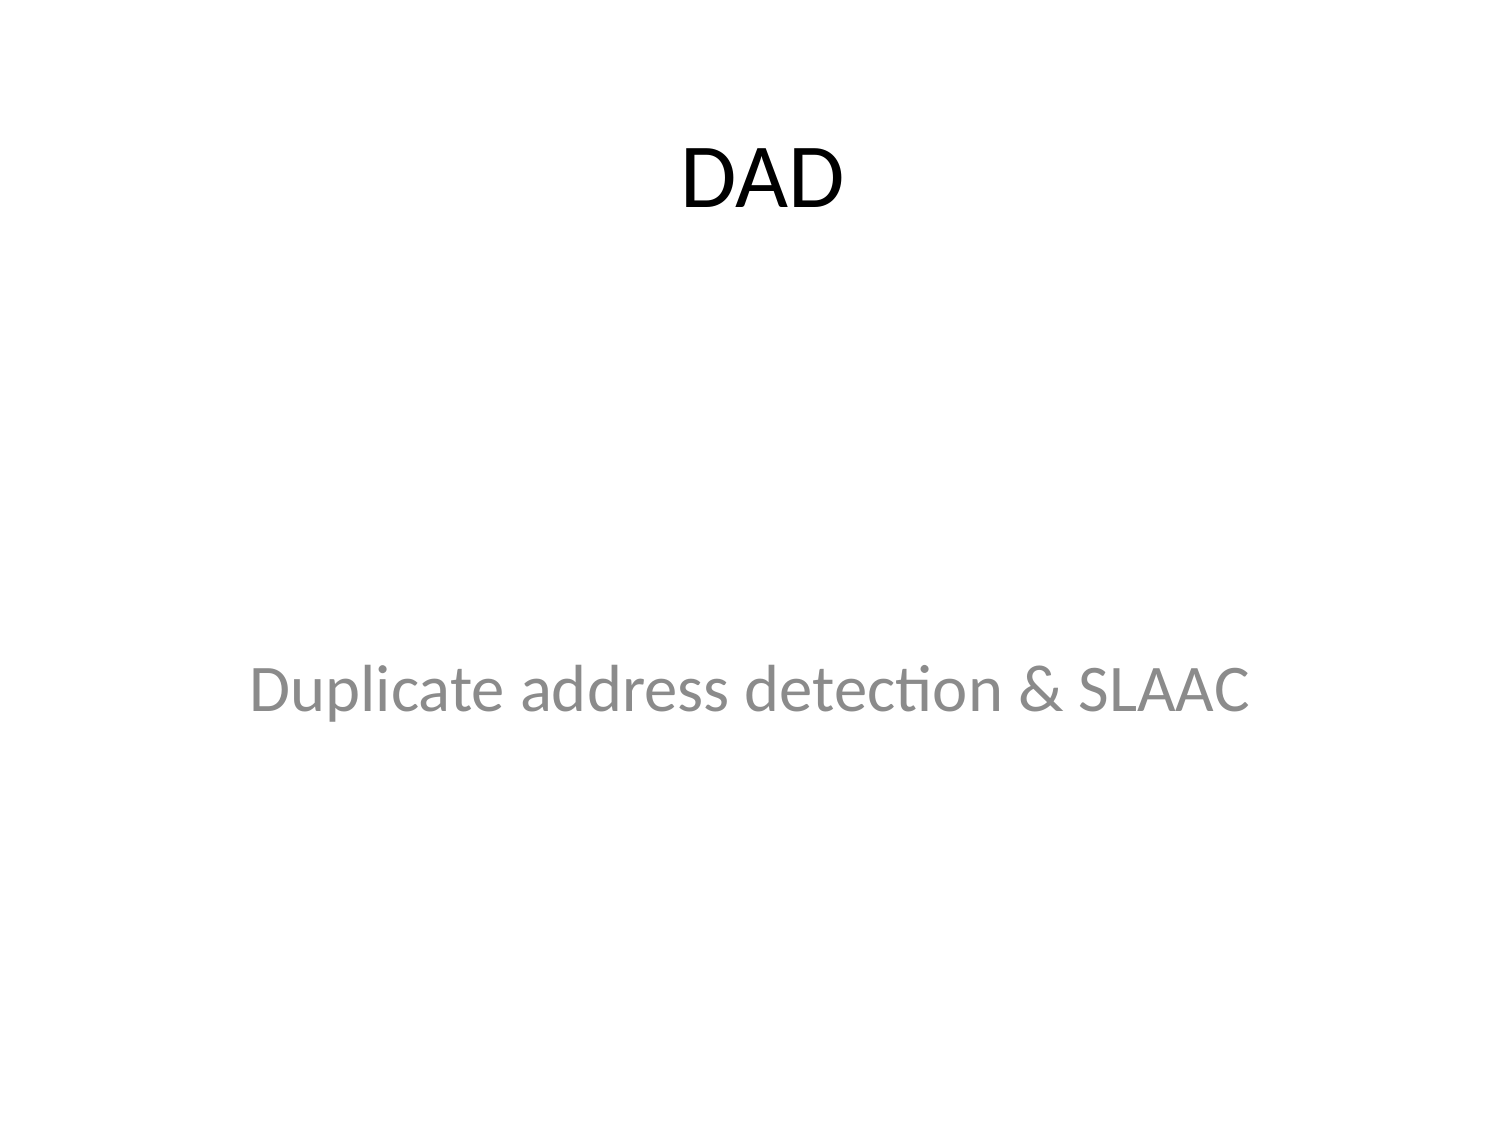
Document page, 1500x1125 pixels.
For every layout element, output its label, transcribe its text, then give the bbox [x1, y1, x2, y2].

subtitle Duplicate address detection & SLAAC [225, 637, 1275, 925]
title DAD [125, 50, 1400, 292]
